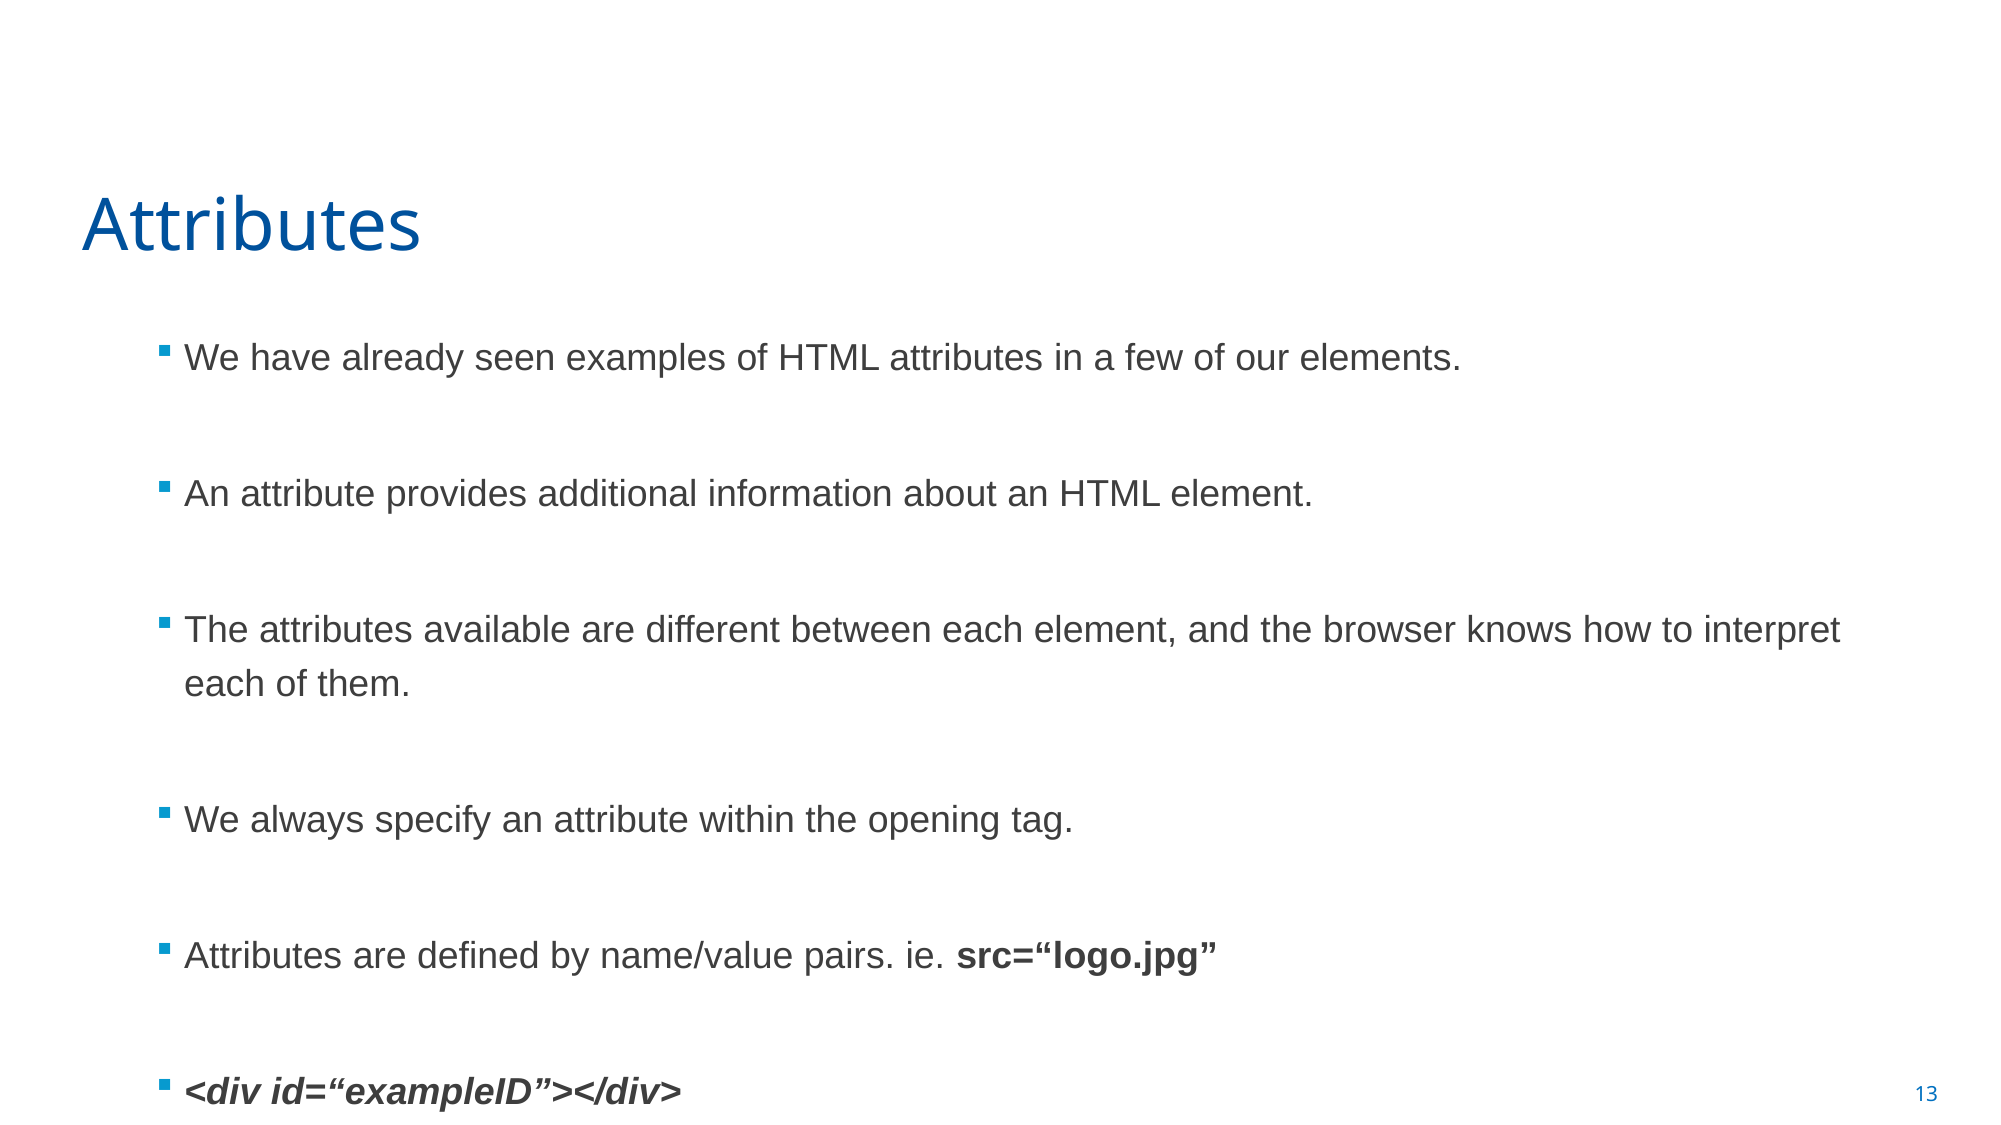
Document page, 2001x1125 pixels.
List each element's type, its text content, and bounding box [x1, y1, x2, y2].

title Attributes [67, 170, 1565, 273]
list We have already seen examples of HTML attributes in a few of our elements. An attribute provides additional information about an HTML element. The attributes available are different between each element, and the browser knows how to interpret each of them. We always specify an attribute within the opening tag. Attributes are defined by name/value pairs. ie. src=“logo.jpg” <div id=“exampleID”></div> [67, 316, 1939, 1063]
